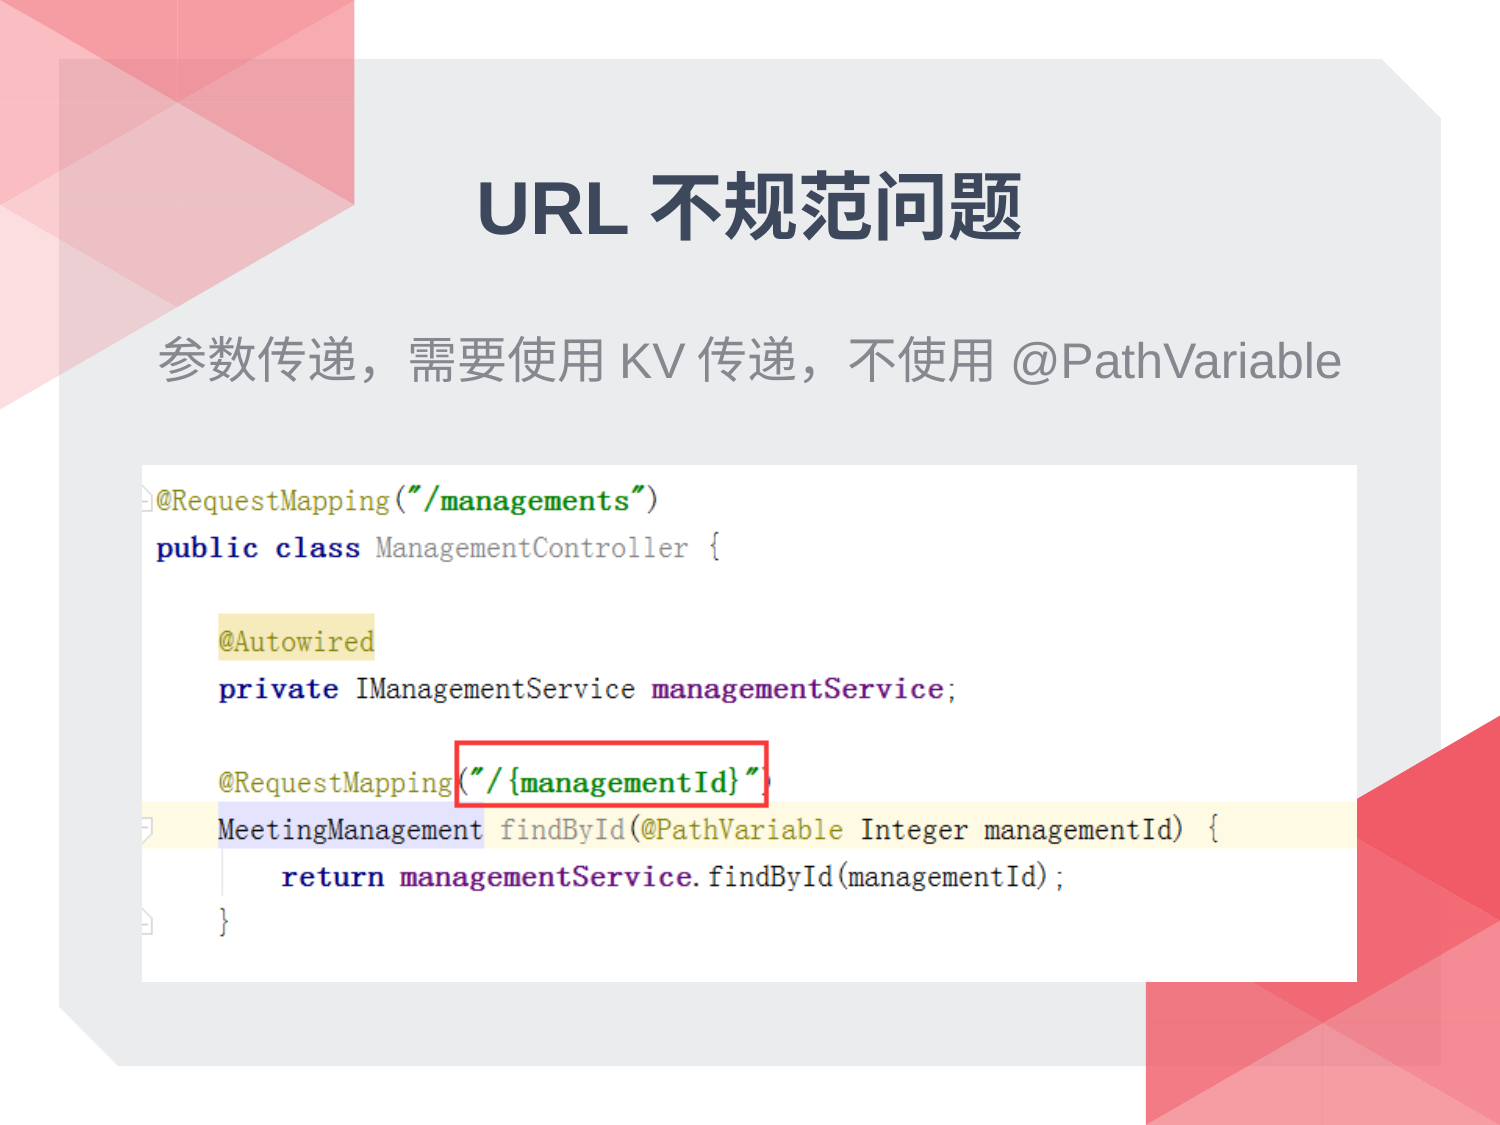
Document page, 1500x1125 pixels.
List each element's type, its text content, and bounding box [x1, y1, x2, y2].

title URL不规范问题 [100, 70, 1400, 250]
picture [142, 465, 1357, 982]
list 参数传递，需要使用KV传递，不使用@PathVariable [100, 313, 1400, 428]
